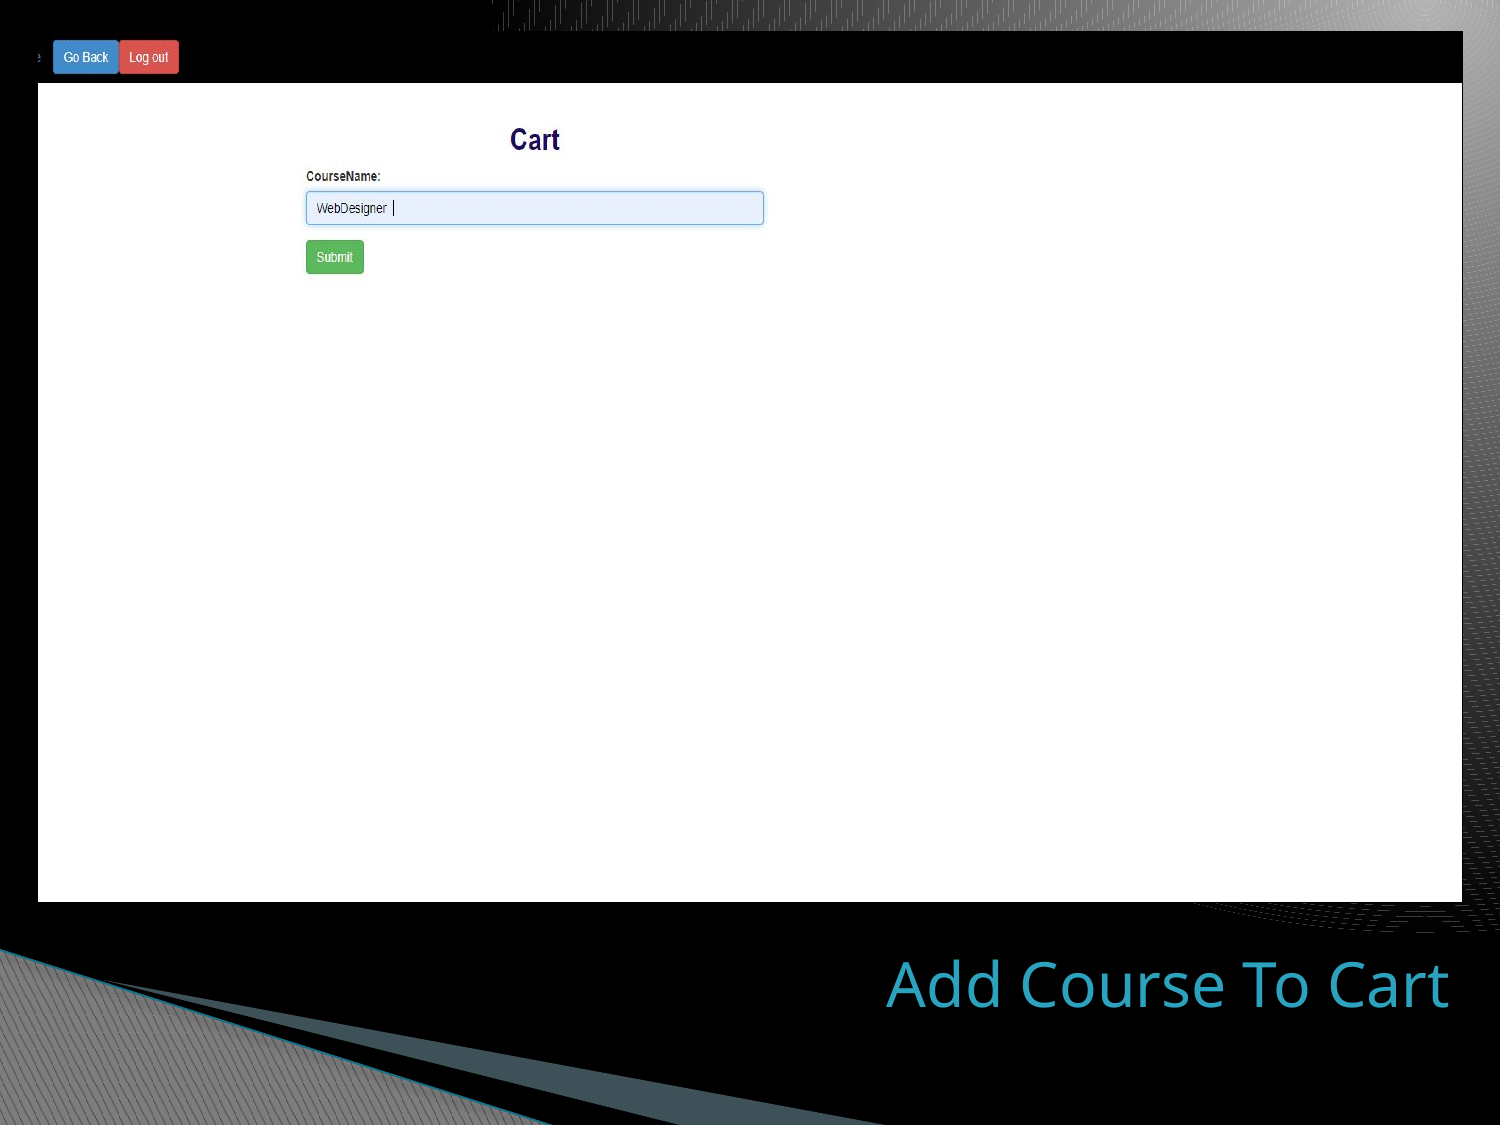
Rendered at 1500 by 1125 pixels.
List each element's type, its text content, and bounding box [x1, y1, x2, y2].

picture [0, 952, 543, 1125]
title Add Course To Cart [750, 937, 1466, 1030]
picture [37, 30, 1463, 903]
